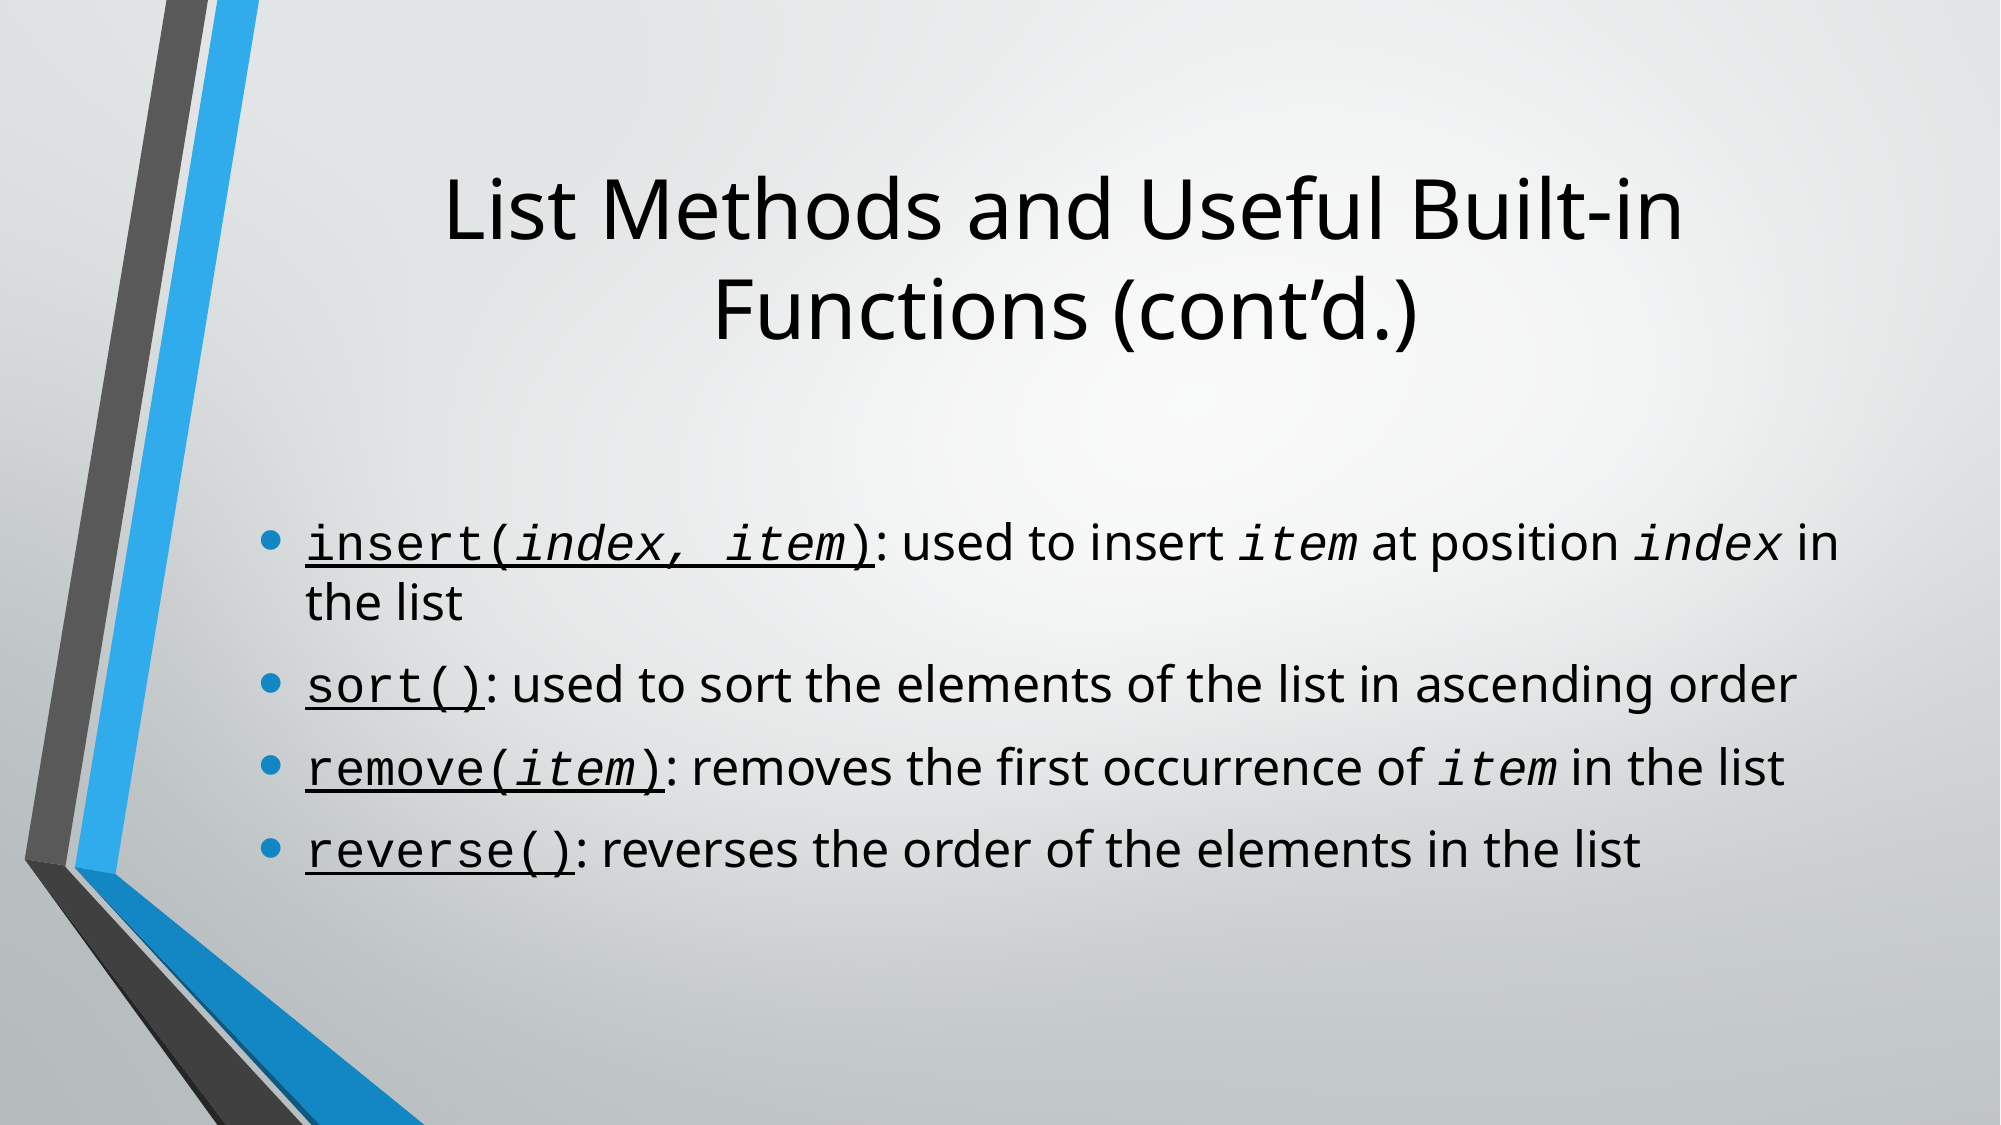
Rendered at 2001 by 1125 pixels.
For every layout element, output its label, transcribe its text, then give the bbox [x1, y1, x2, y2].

title List Methods and Useful Built-in Functions (cont’d.) [243, 112, 1887, 400]
list insert(index, item): used to insert item at position index in the list sort(): used to sort the elements of the list in ascending order remove(item): removes the first occurrence of item in the list reverse(): reverses the order of the elements in the list [243, 437, 1887, 950]
